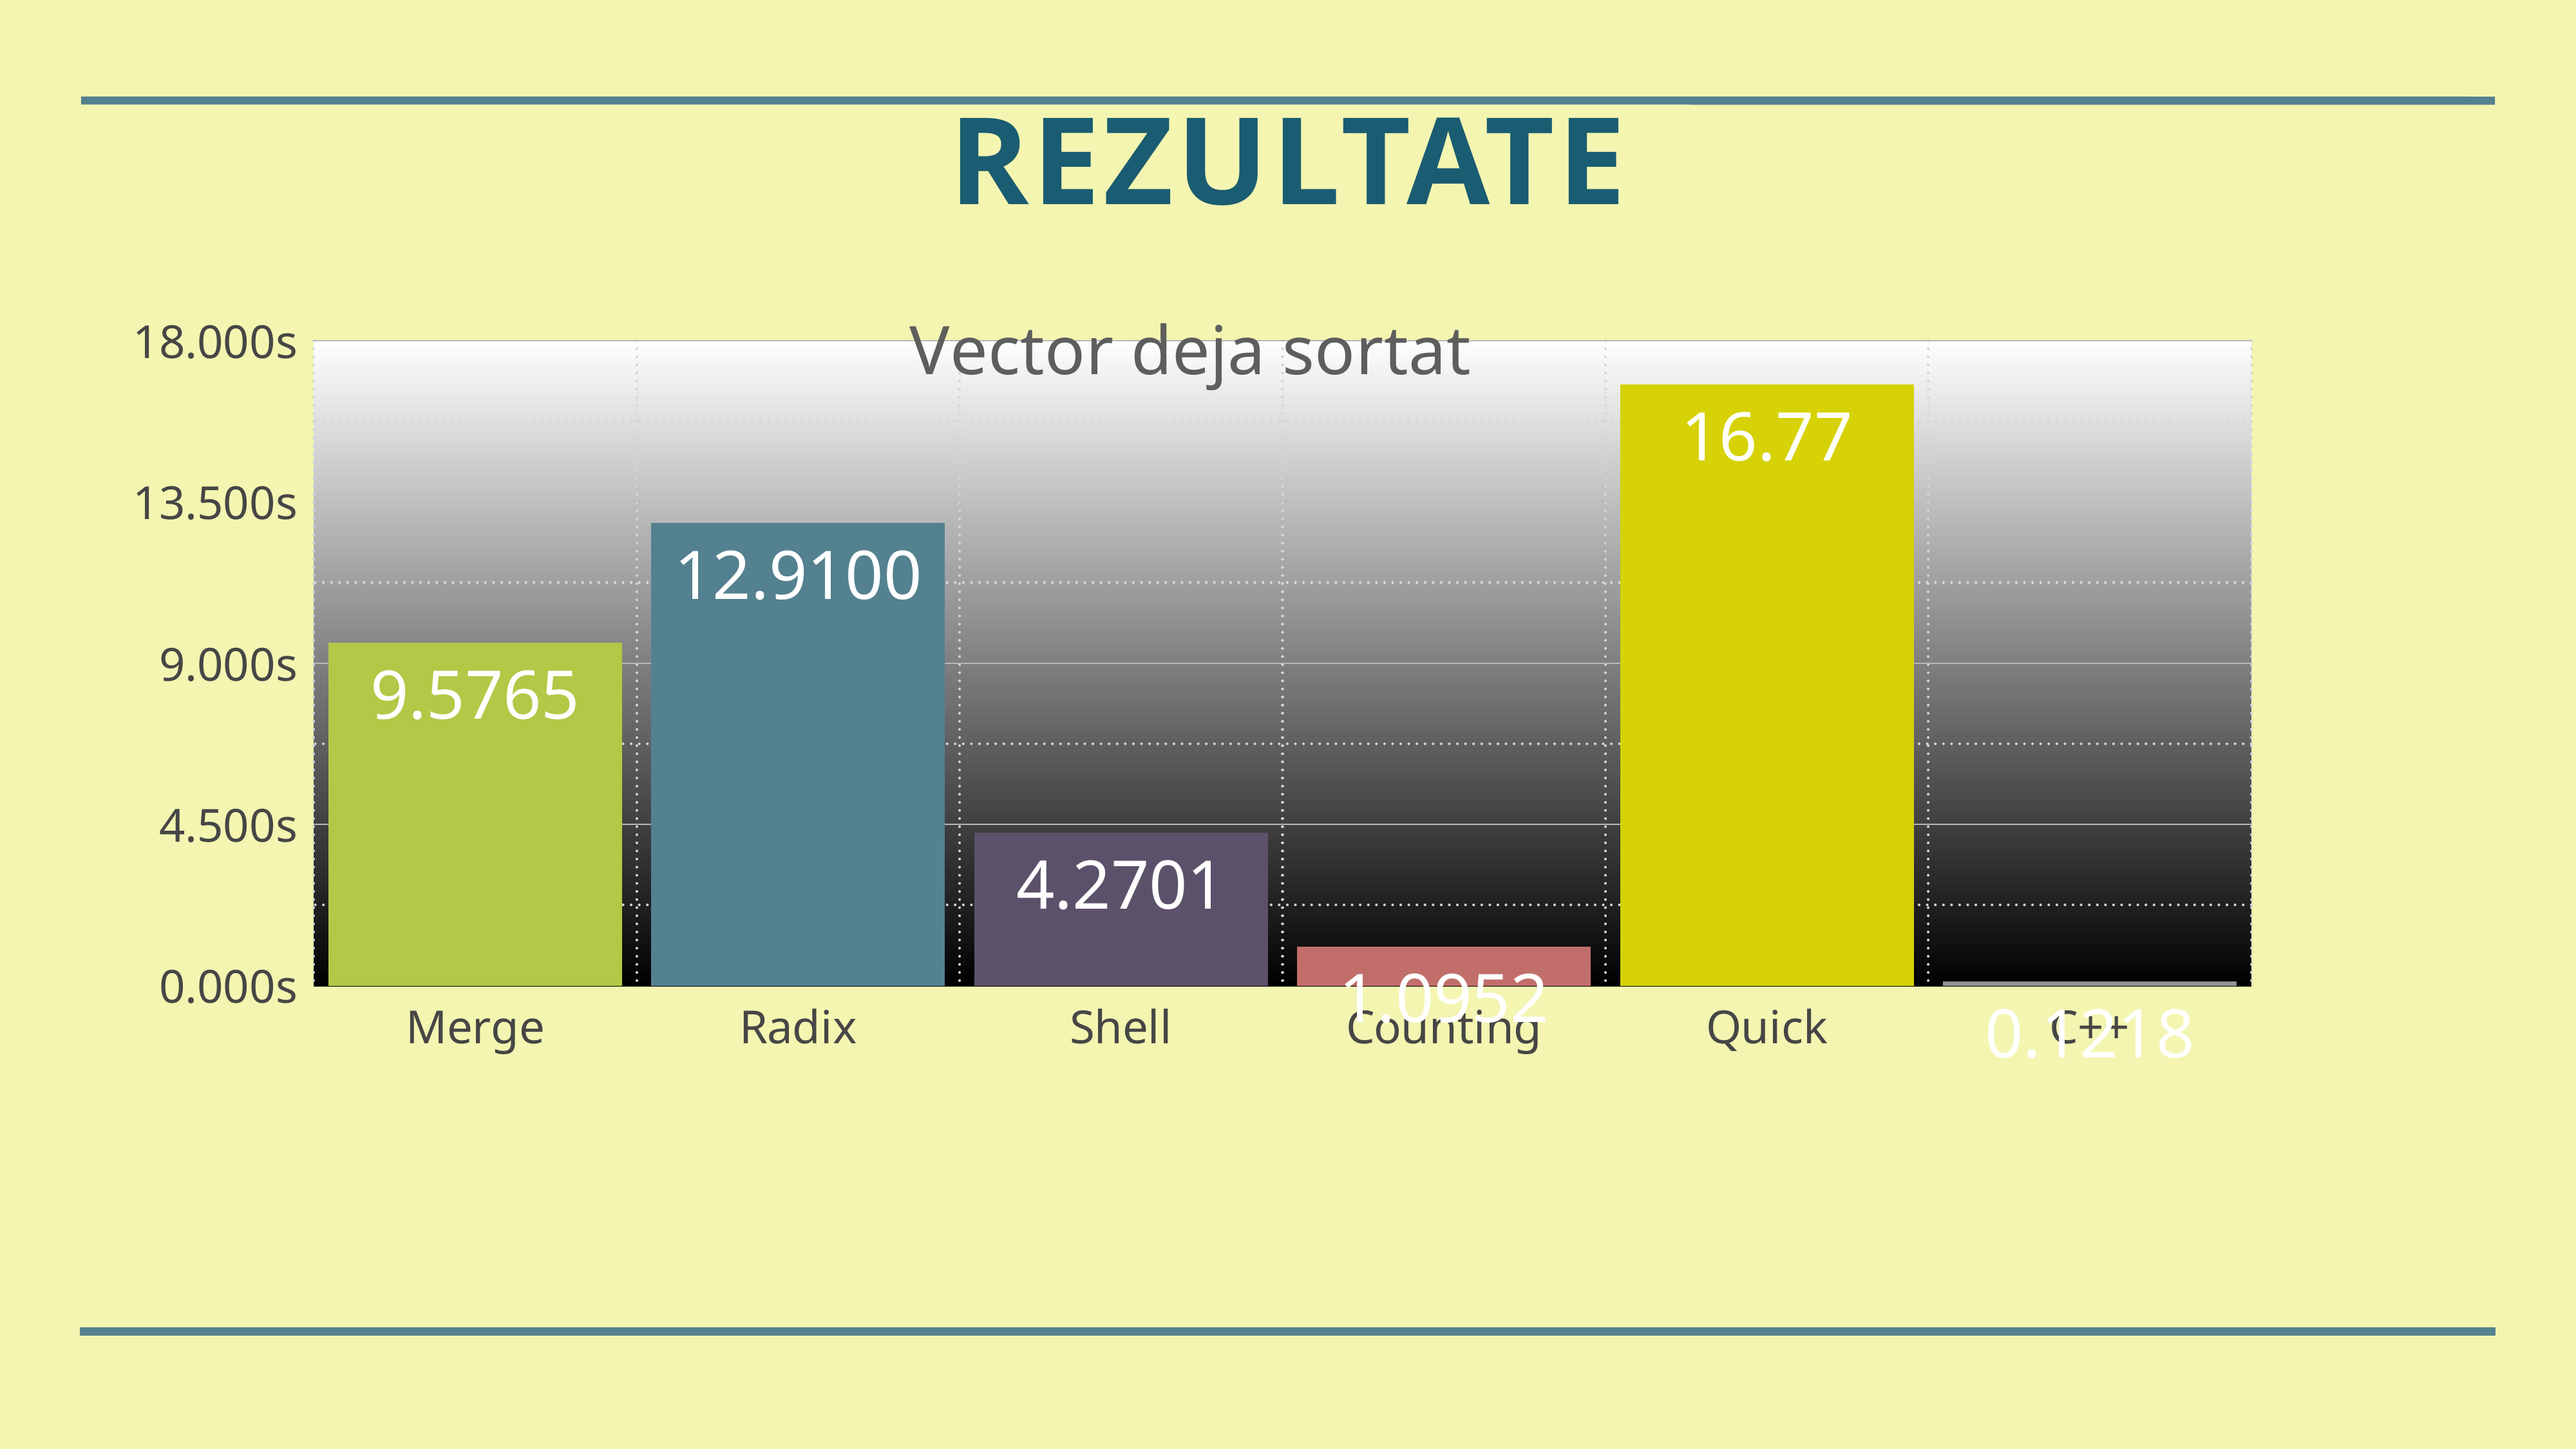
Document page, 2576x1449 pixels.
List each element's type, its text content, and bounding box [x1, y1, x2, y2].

text_box rezultate [943, 95, 1633, 236]
chart [105, 281, 2262, 1144]
